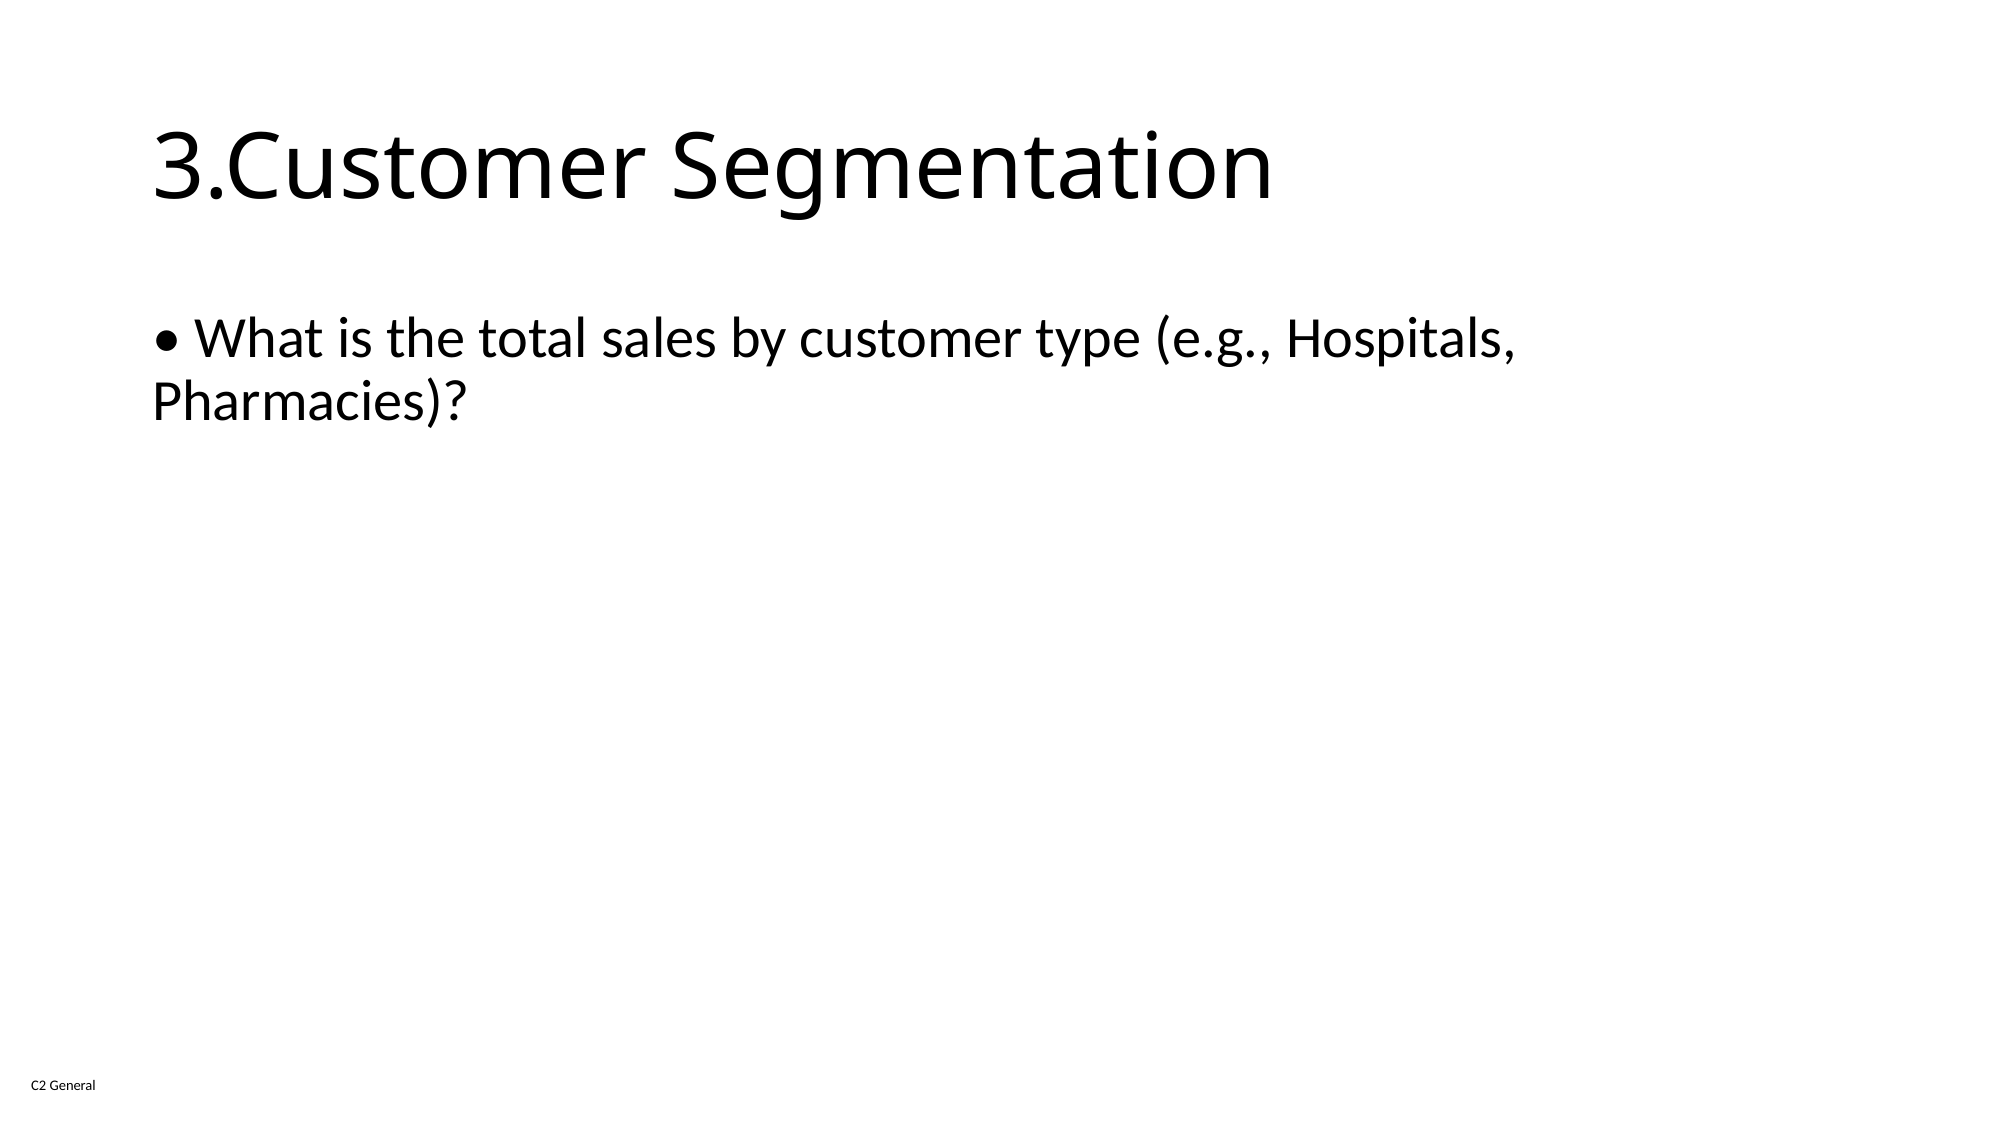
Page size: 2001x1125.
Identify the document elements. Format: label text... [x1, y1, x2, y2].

title 3.Customer Segmentation [137, 59, 1863, 278]
list • What is the total sales by customer type (e.g., Hospitals, Pharmacies)? [137, 299, 1863, 1014]
